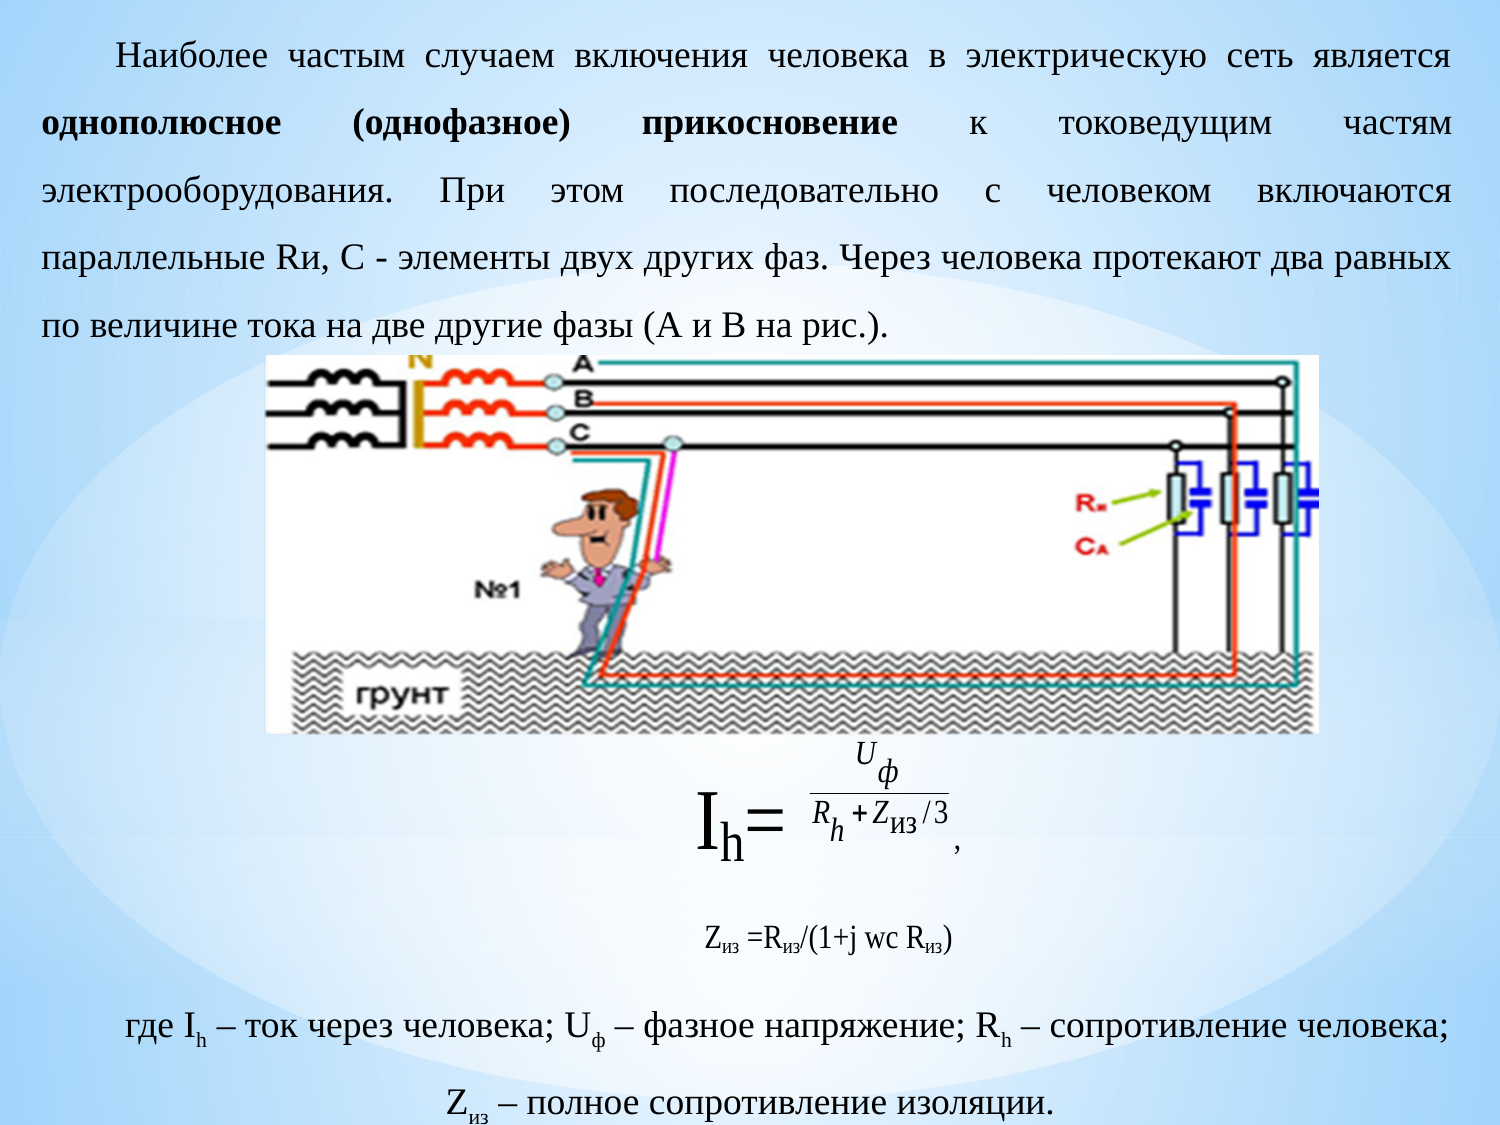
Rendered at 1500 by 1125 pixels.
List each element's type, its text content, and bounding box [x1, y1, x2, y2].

text_box Наиболее частым случаем включения человека в электрическую сеть является однополюсное (однофазное) прикосновение к токоведущим частям электрооборудования. При этом последовательно с человеком включаются параллельные Rи, C - элементы двух других фаз. Через человека протекают два равных по величине тока на две другие фазы (А и В на рис.). [26, 0, 1468, 353]
picture [263, 355, 1320, 977]
text_box где Ih – ток через человека; Uф – фазное напряжение; Rh – сопротивление человека; Zиз – полное сопротивление изоляции. [29, 967, 1472, 1125]
